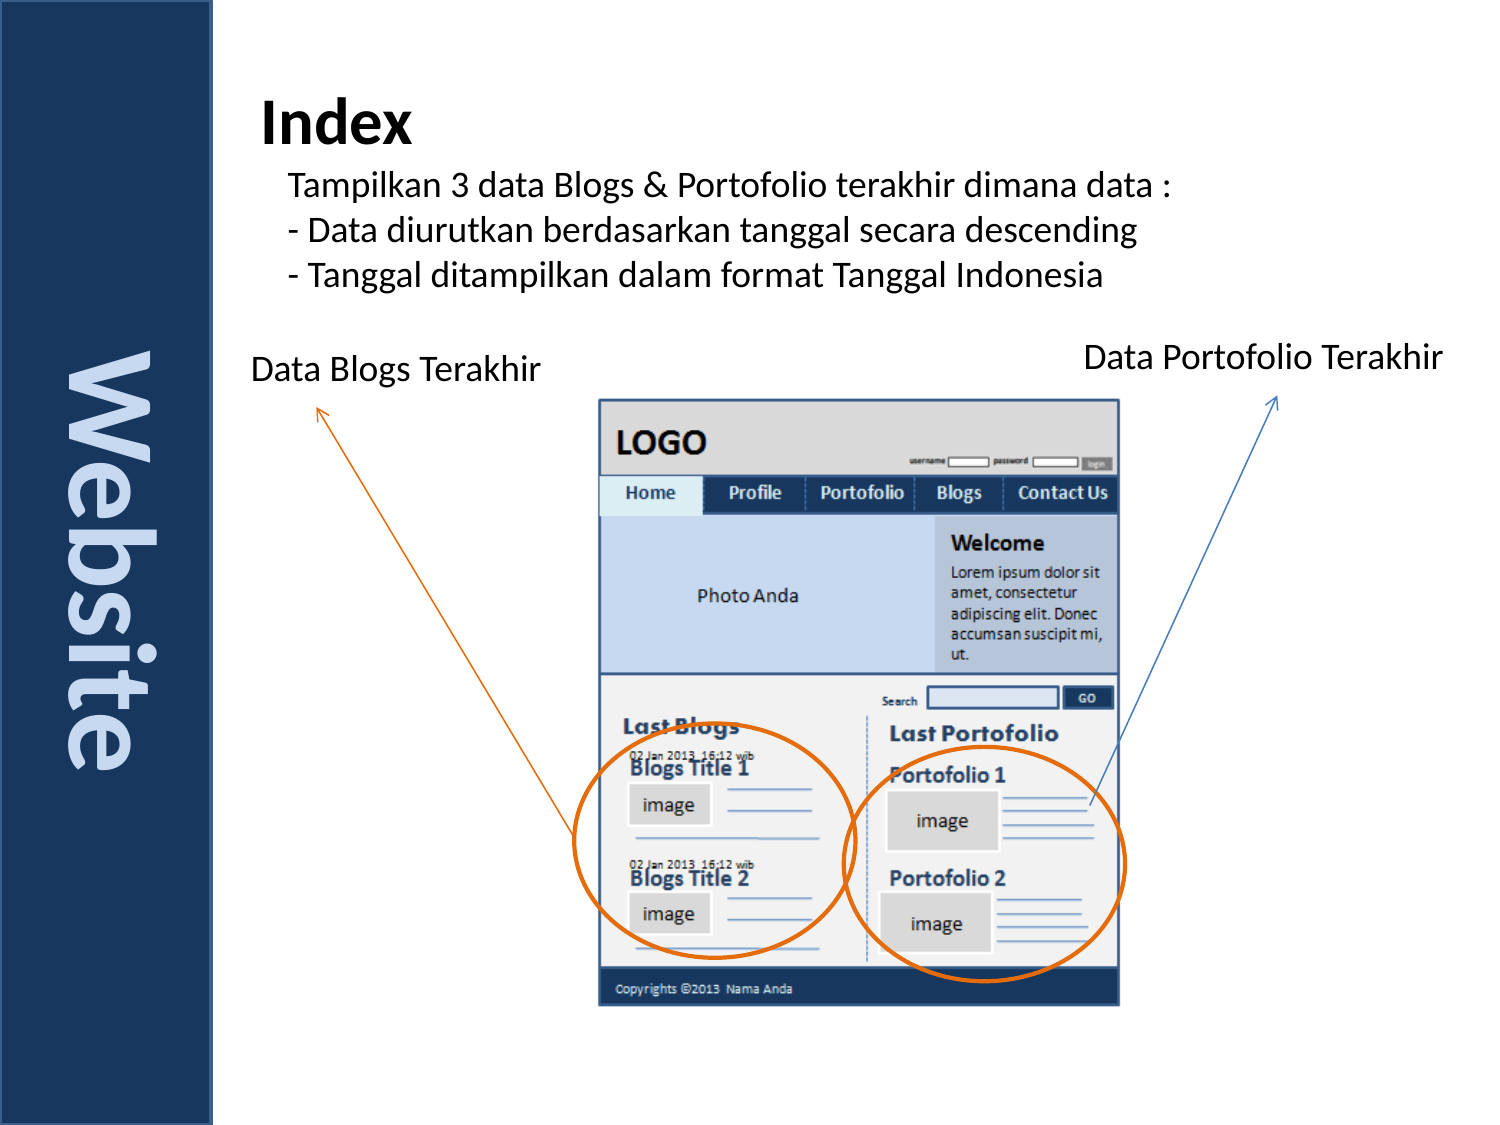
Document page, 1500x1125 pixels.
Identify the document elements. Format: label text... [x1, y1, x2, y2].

text_box Tampilkan 3 data Blogs & Portofolio terakhir dimana data : - Data diurutkan berdasarkan tanggal secara descending - Tanggal ditampilkan dalam format Tanggal Indonesia [272, 152, 1188, 303]
text_box Data Portofolio Terakhir [1068, 324, 1459, 385]
text_box Data Blogs Terakhir [236, 336, 557, 397]
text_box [229, 493, 661, 752]
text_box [978, 506, 1389, 695]
picture [573, 386, 1156, 1029]
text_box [0, 0, 212, 1125]
text_box Index [246, 70, 1430, 165]
